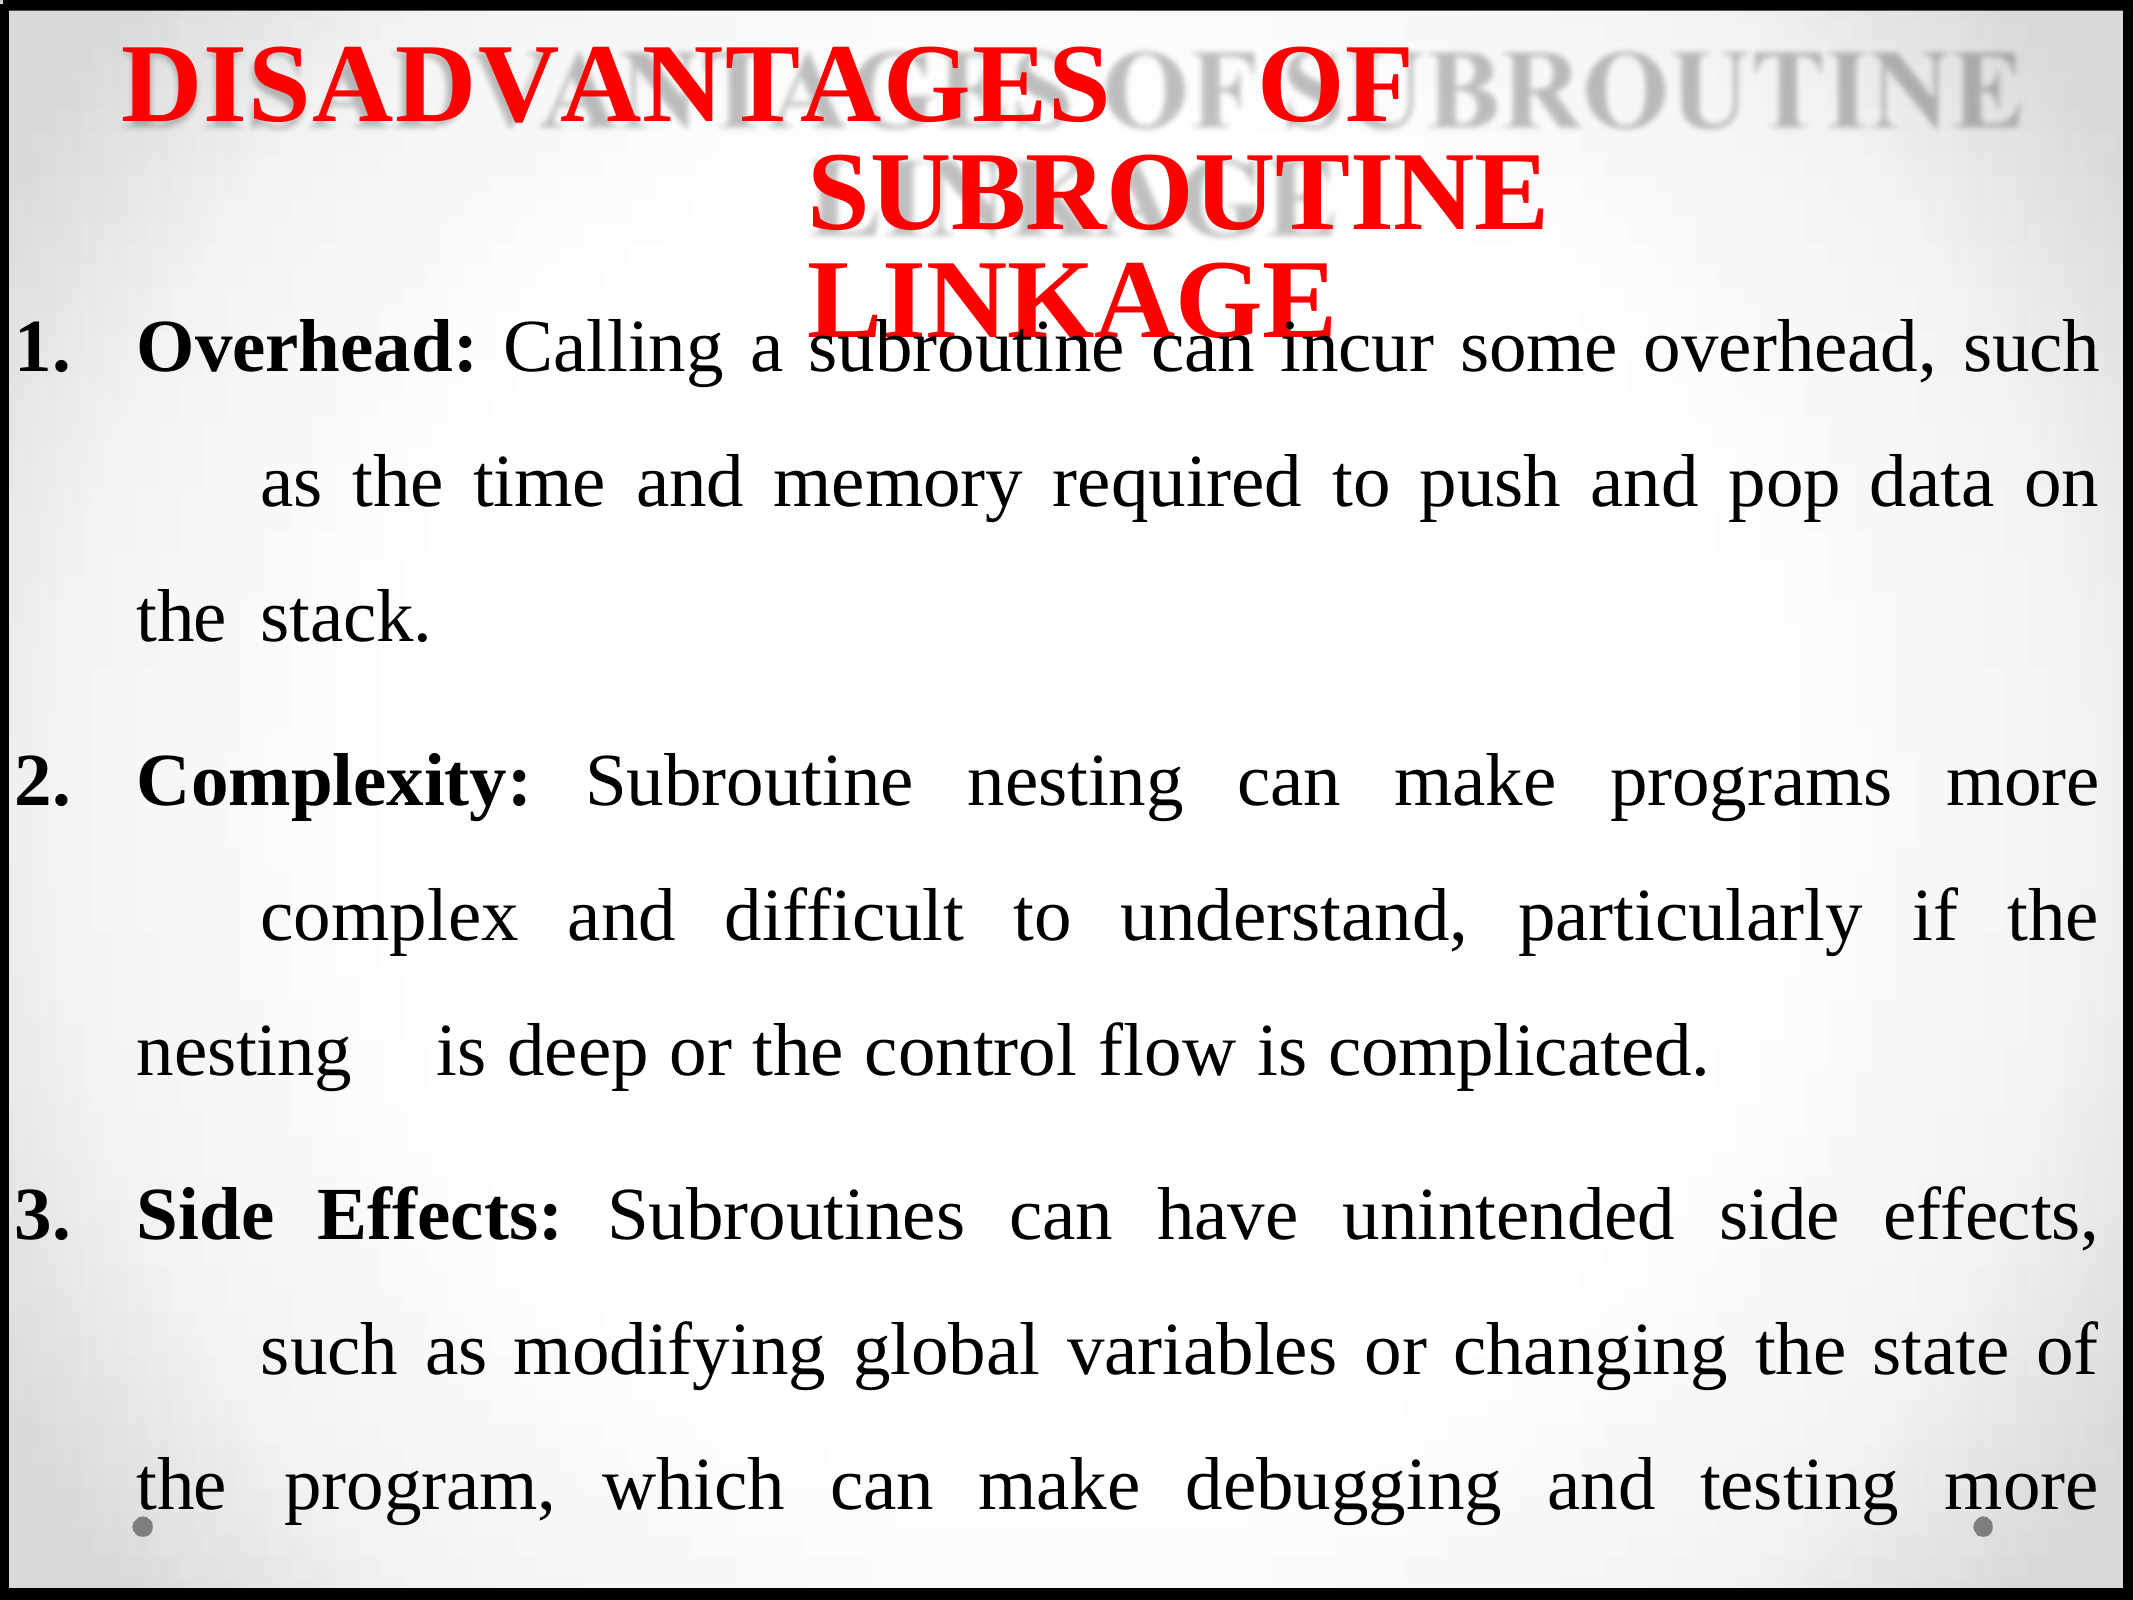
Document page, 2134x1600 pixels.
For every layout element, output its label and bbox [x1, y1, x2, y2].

text_box [0, 0, 2134, 1600]
